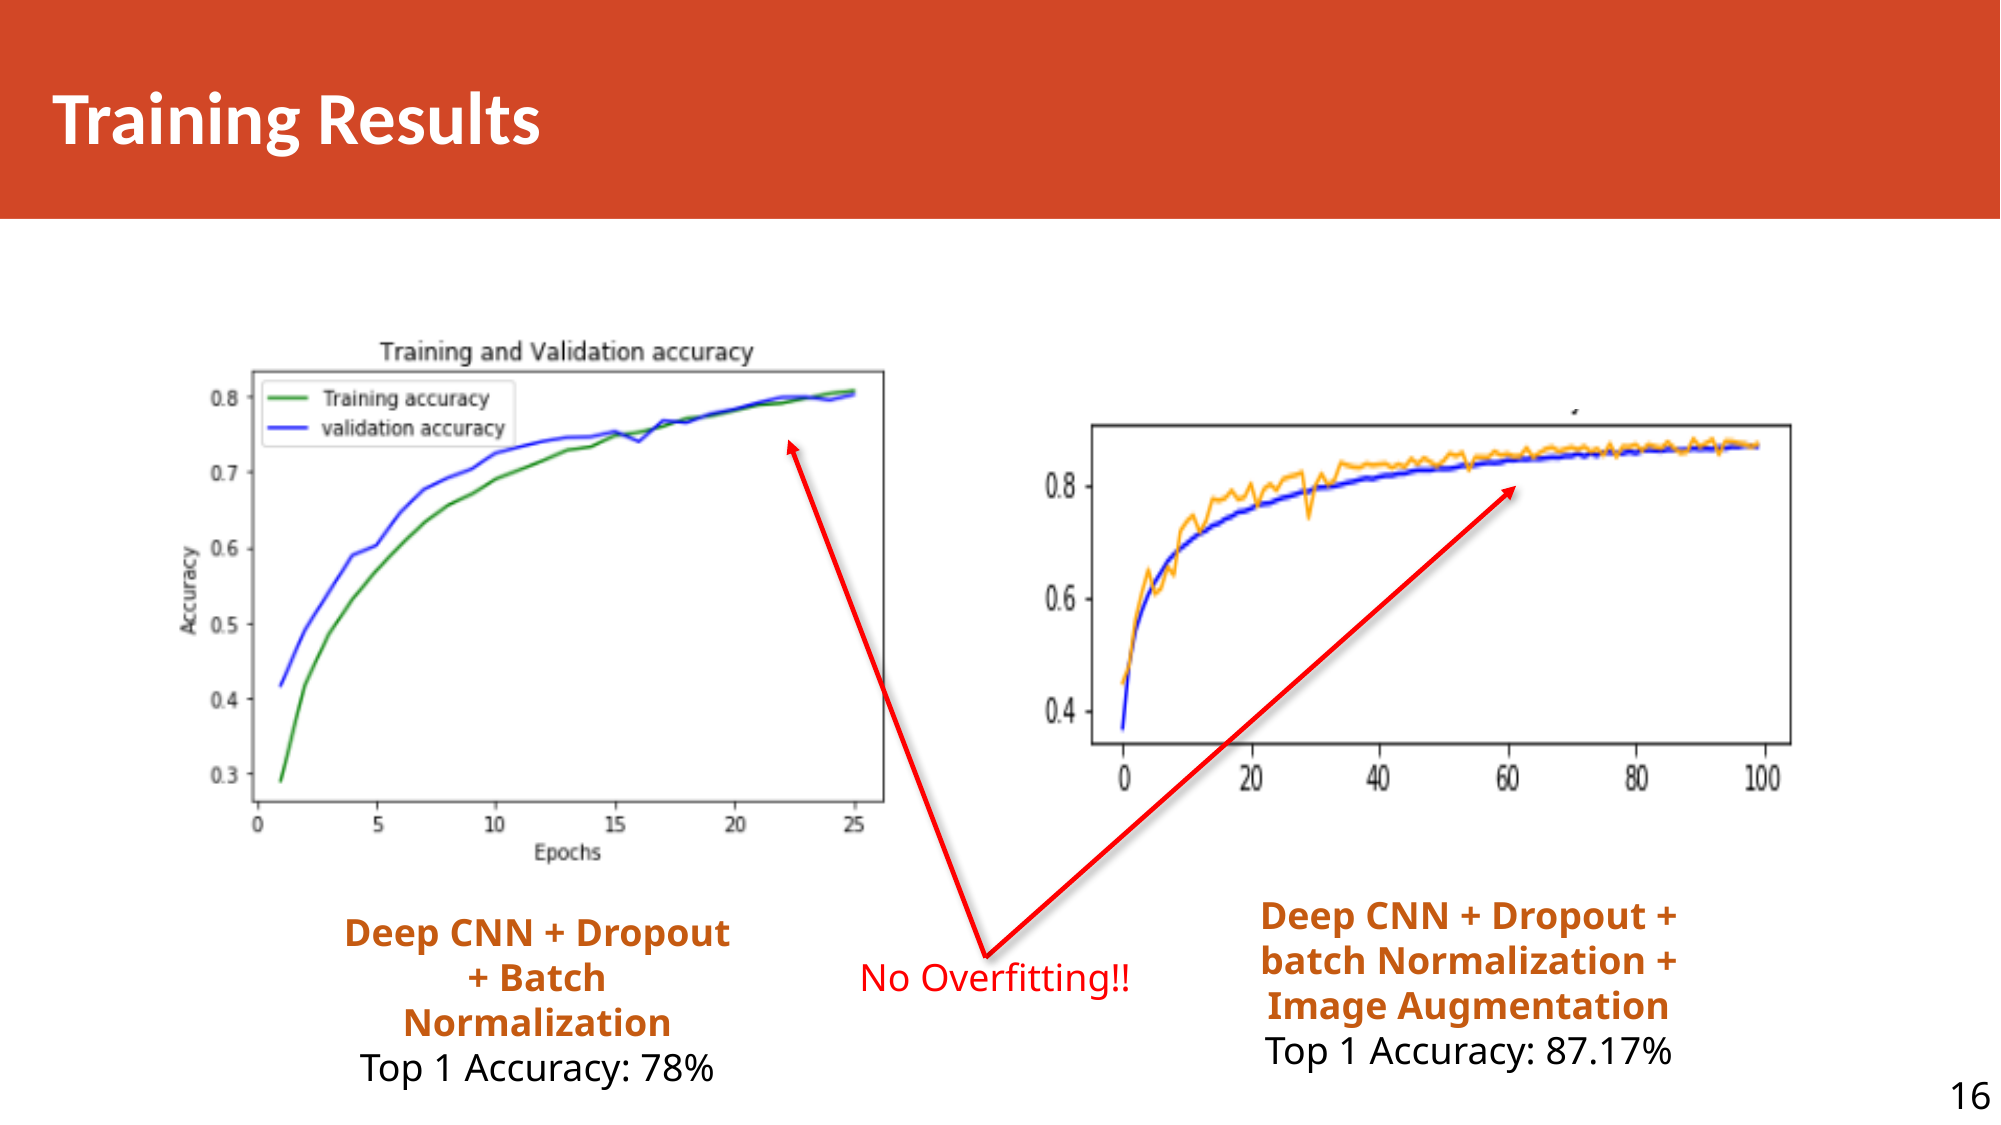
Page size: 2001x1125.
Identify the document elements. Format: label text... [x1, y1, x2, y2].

text_box Deep CNN + Dropout + batch Normalization + Image Augmentation Top 1 Accuracy: 87.17% [1211, 884, 1727, 1080]
picture [155, 310, 936, 889]
text_box 16 [1934, 1064, 2000, 1125]
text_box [788, 439, 986, 958]
text_box Training Results [37, 0, 1802, 168]
text_box No Overfitting!! [844, 958, 1156, 1007]
picture [1031, 408, 1811, 827]
text_box Deep CNN + Dropout + Batch Normalization Top 1 Accuracy: 78% [316, 901, 758, 1097]
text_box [986, 485, 1517, 958]
